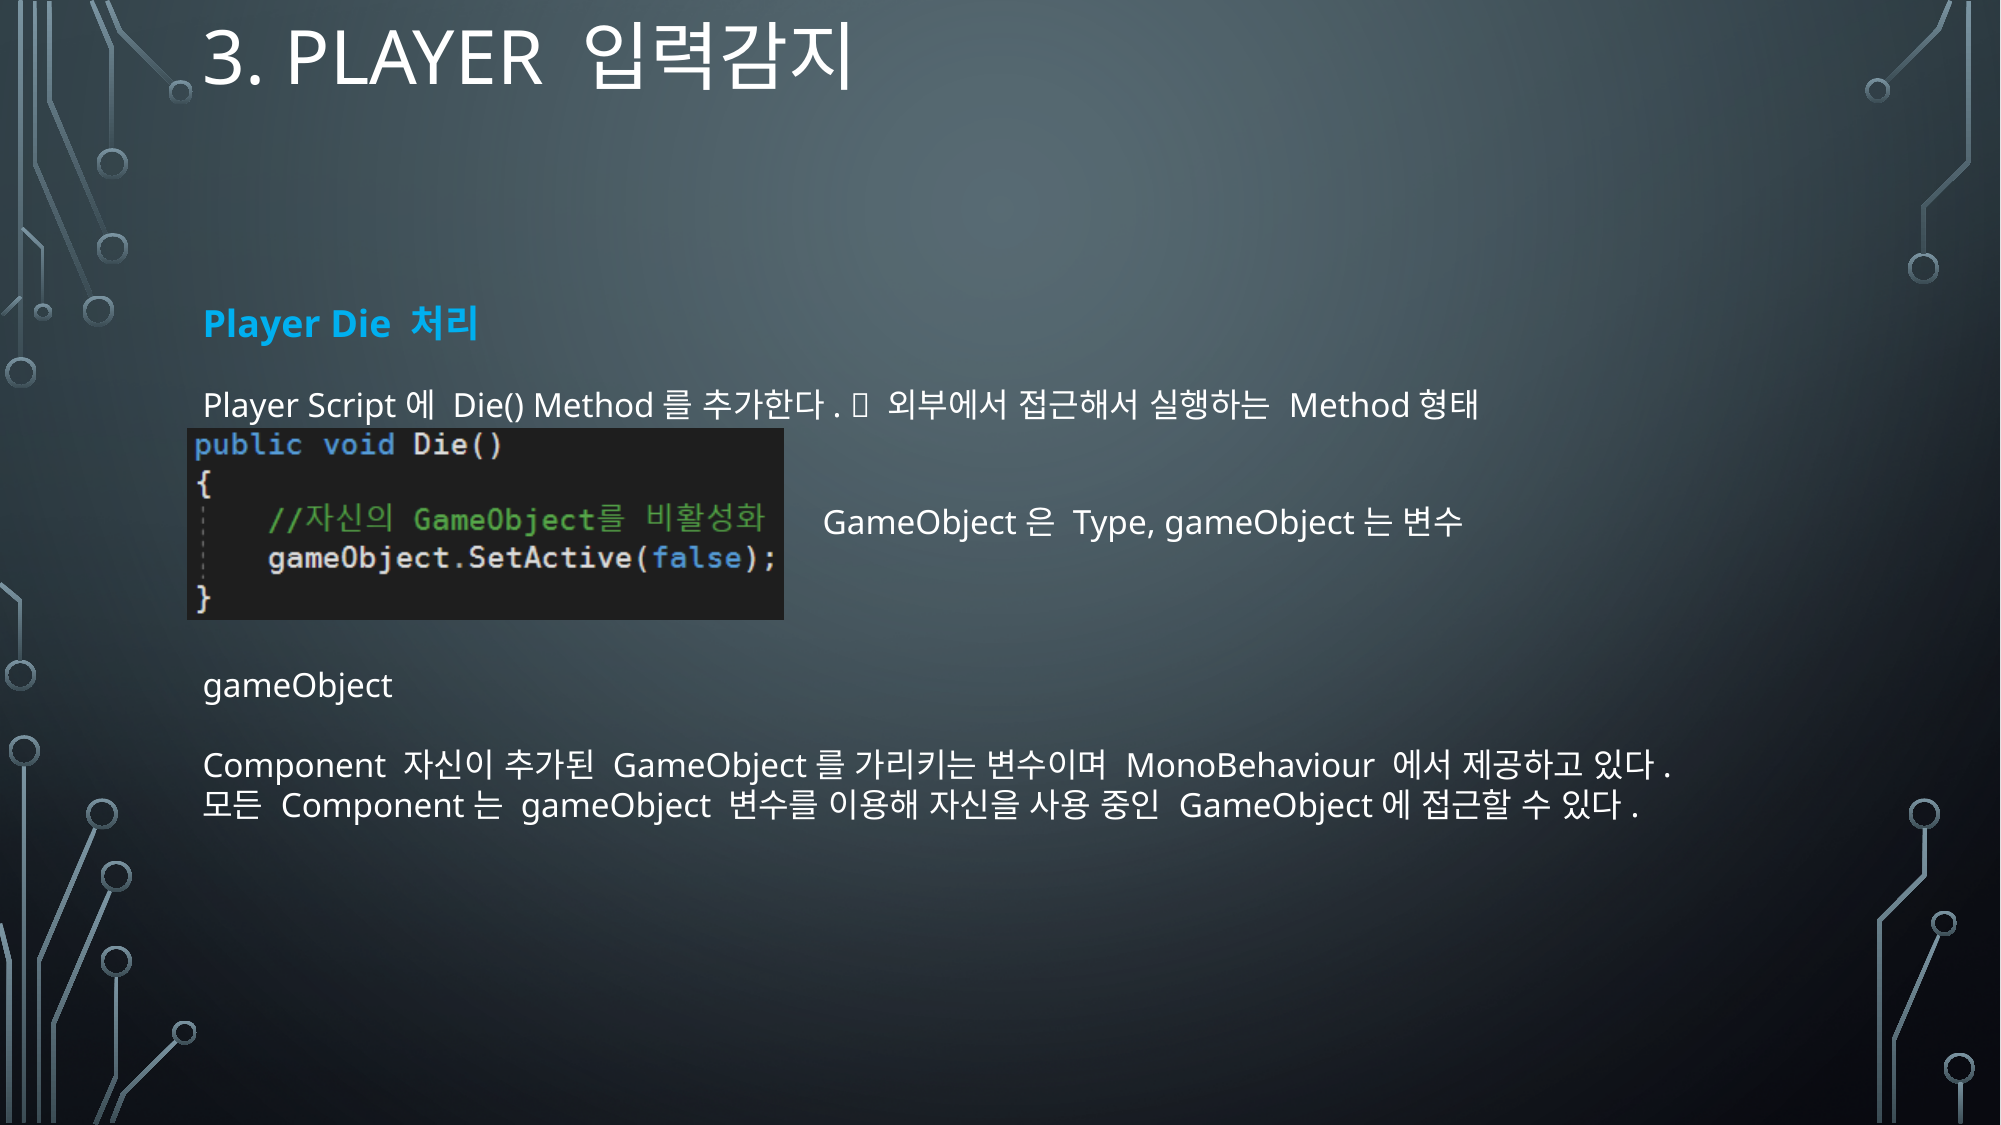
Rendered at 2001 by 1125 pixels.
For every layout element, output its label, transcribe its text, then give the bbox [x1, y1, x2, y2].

picture [187, 428, 784, 620]
text_box GameObject은 Type, gameObject는 변수 [807, 493, 1627, 549]
title 3. Player 입력감지 [187, 0, 1813, 121]
text_box Player Die 처리 Player Script에 Die() Method를 추가한다.  외부에서 접근해서 실행하는 Method형태 gameObject Component 자신이 추가된 GameObject를 가리키는 변수이며 MonoBehaviour 에서 제공하고 있다. 모든 Component는 gameObject 변수를 이용해 자신을 사용 중인 GameObject에 접근할 수 있다. [187, 292, 1813, 832]
